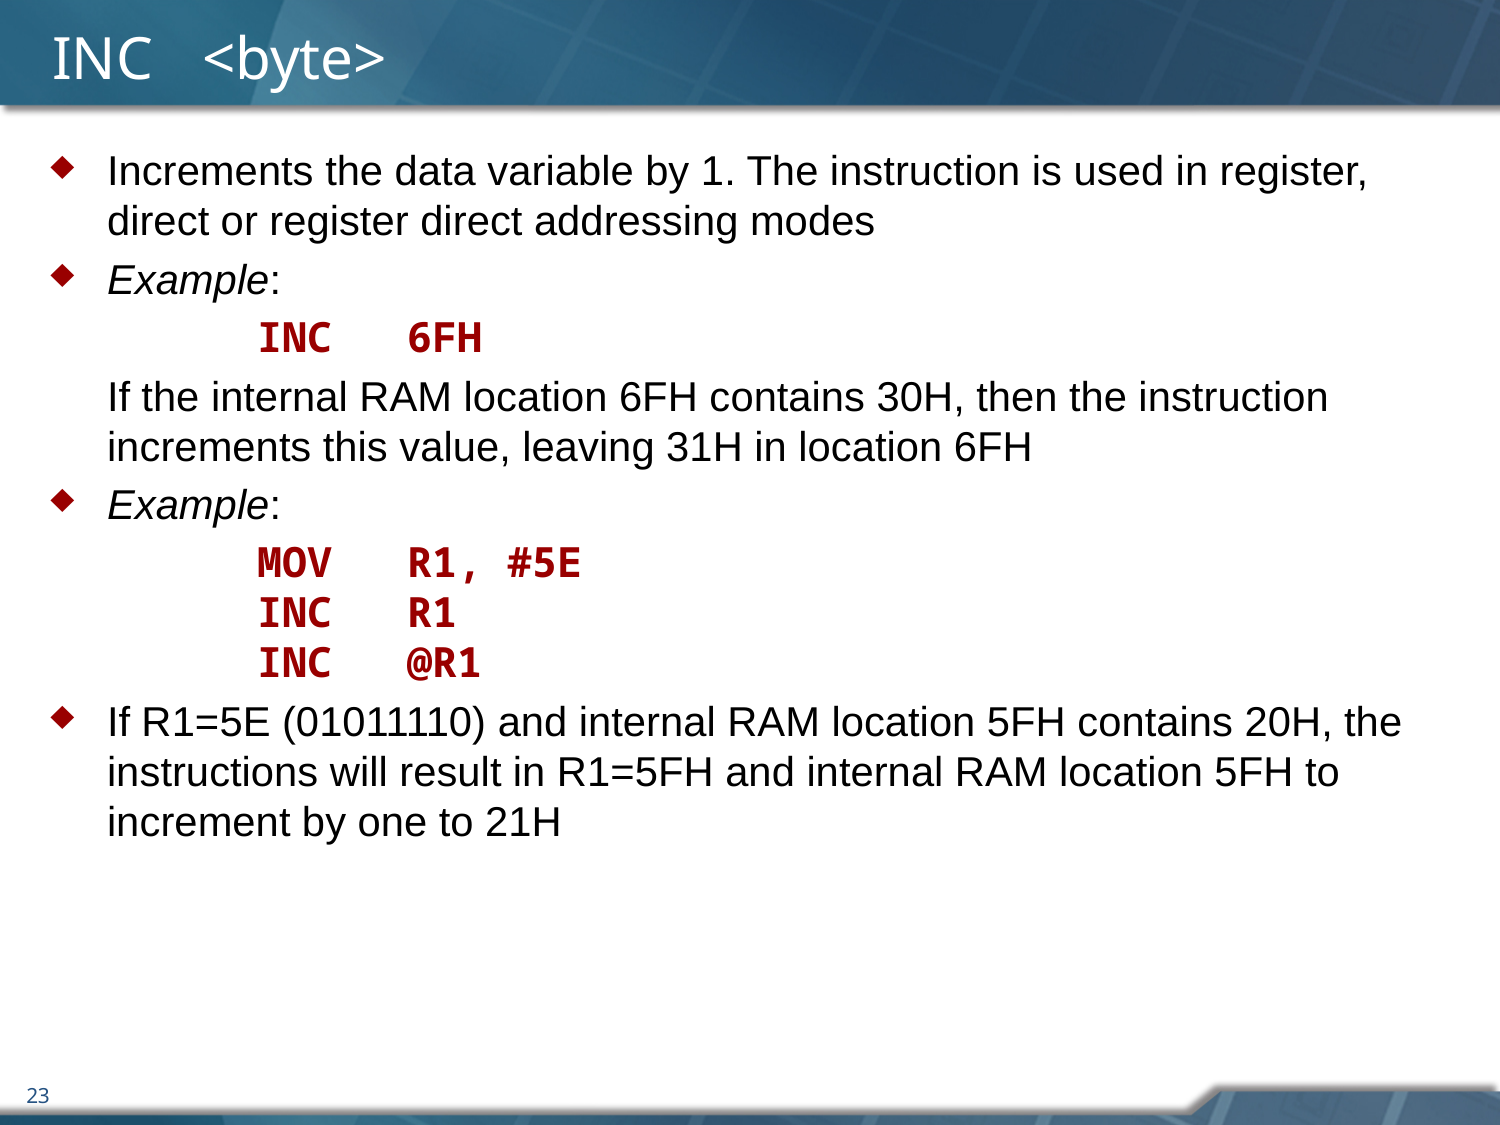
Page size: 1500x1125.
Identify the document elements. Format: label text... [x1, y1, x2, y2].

picture [0, 1070, 1500, 1125]
picture [0, 0, 1500, 124]
title INC <byte> [37, 0, 1462, 113]
list Increments the data variable by 1. The instruction is used in register, direct or register direct addressing modes Example: INC 6FH If the internal RAM location 6FH contains 30H, then the instruction increments this value, leaving 31H in location 6FH Example: MOV R1, #5E INC R1 INC @R1 If R1=5E (01011110) and internal RAM location 5FH contains 20H, the instructions will result in R1=5FH and internal RAM location 5FH to increment by one to 21H [37, 137, 1462, 1067]
